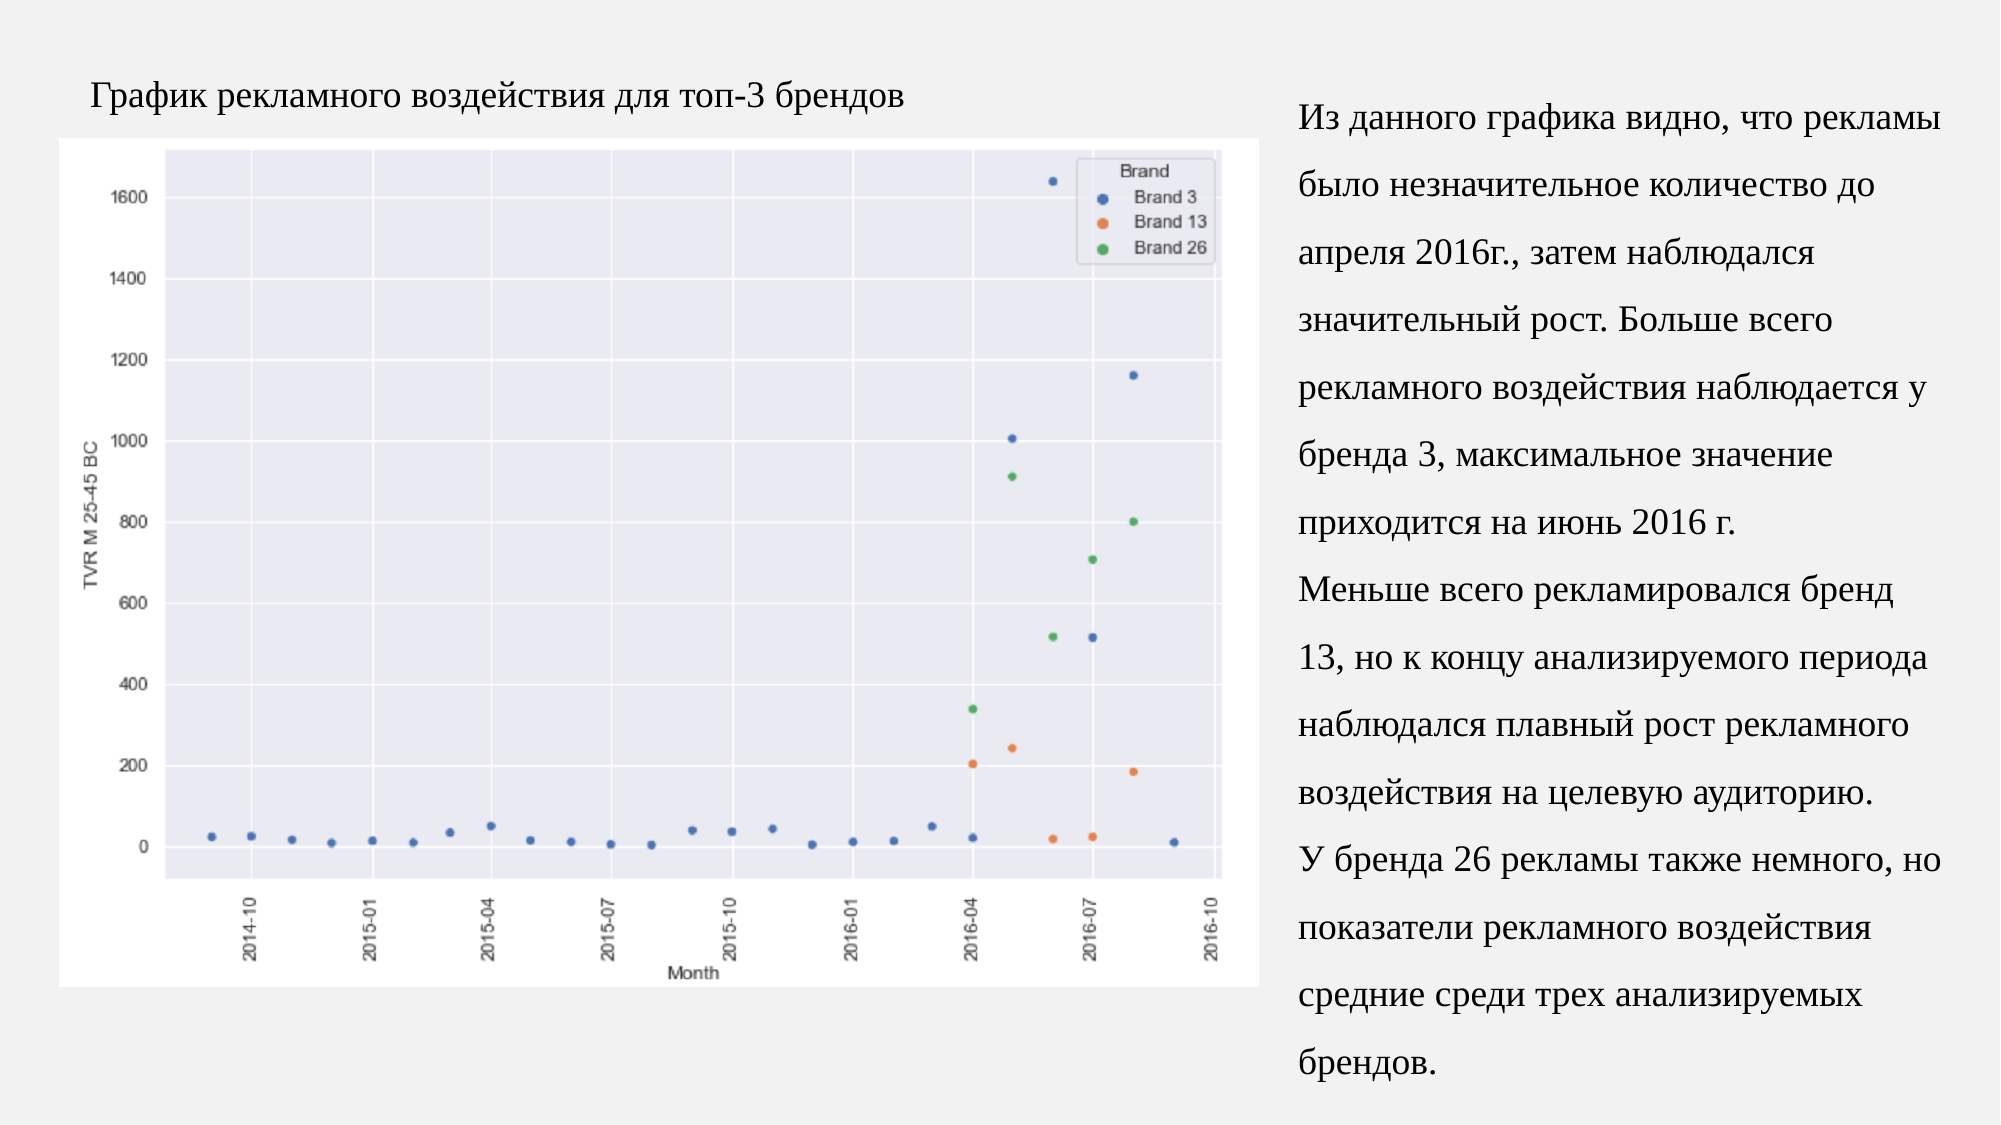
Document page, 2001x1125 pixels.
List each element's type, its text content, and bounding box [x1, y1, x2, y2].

text_box График рекламного воздействия для топ-3 брендов [75, 62, 921, 122]
text_box Из данного графика видно, что рекламы было незначительное количество до апреля 2016г., затем наблюдался значительный рост. Больше всего рекламного воздействия наблюдается у бренда 3, максимальное значение приходится на июнь 2016 г. Меньше всего рекламировался бренд 13, но к концу анализируемого периода наблюдался плавный рост рекламного воздействия на целевую аудиторию. У бренда 26 рекламы также немного, но показатели рекламного воздействия средние среди трех анализируемых брендов. [1283, 62, 1965, 1090]
picture [59, 138, 1259, 987]
